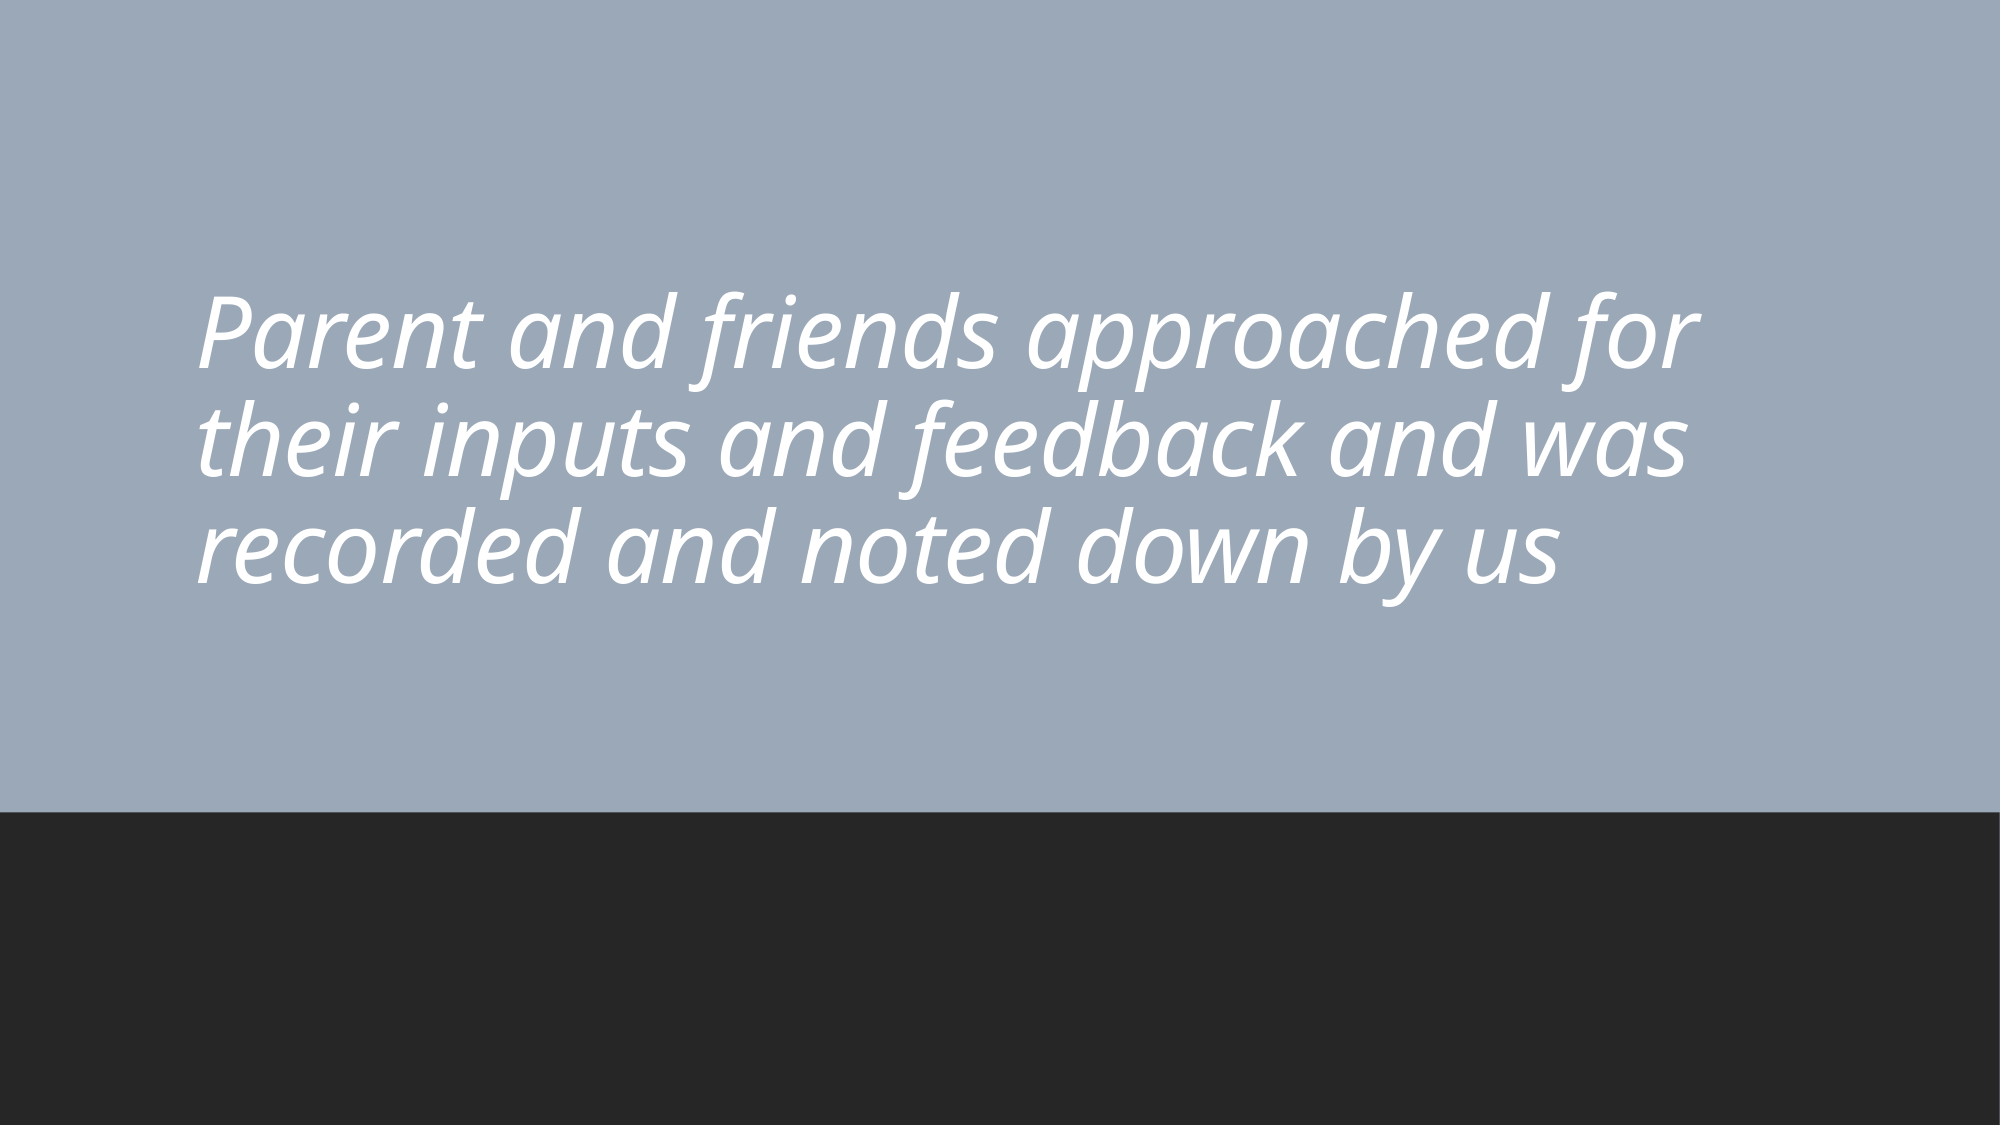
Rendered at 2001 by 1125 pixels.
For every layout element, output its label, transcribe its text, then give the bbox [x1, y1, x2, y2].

text_box [0, 0, 2000, 811]
text_box [0, 811, 2000, 1125]
title Parent and friends approached for their inputs and feedback and was recorded and noted down by us [180, 124, 1830, 763]
